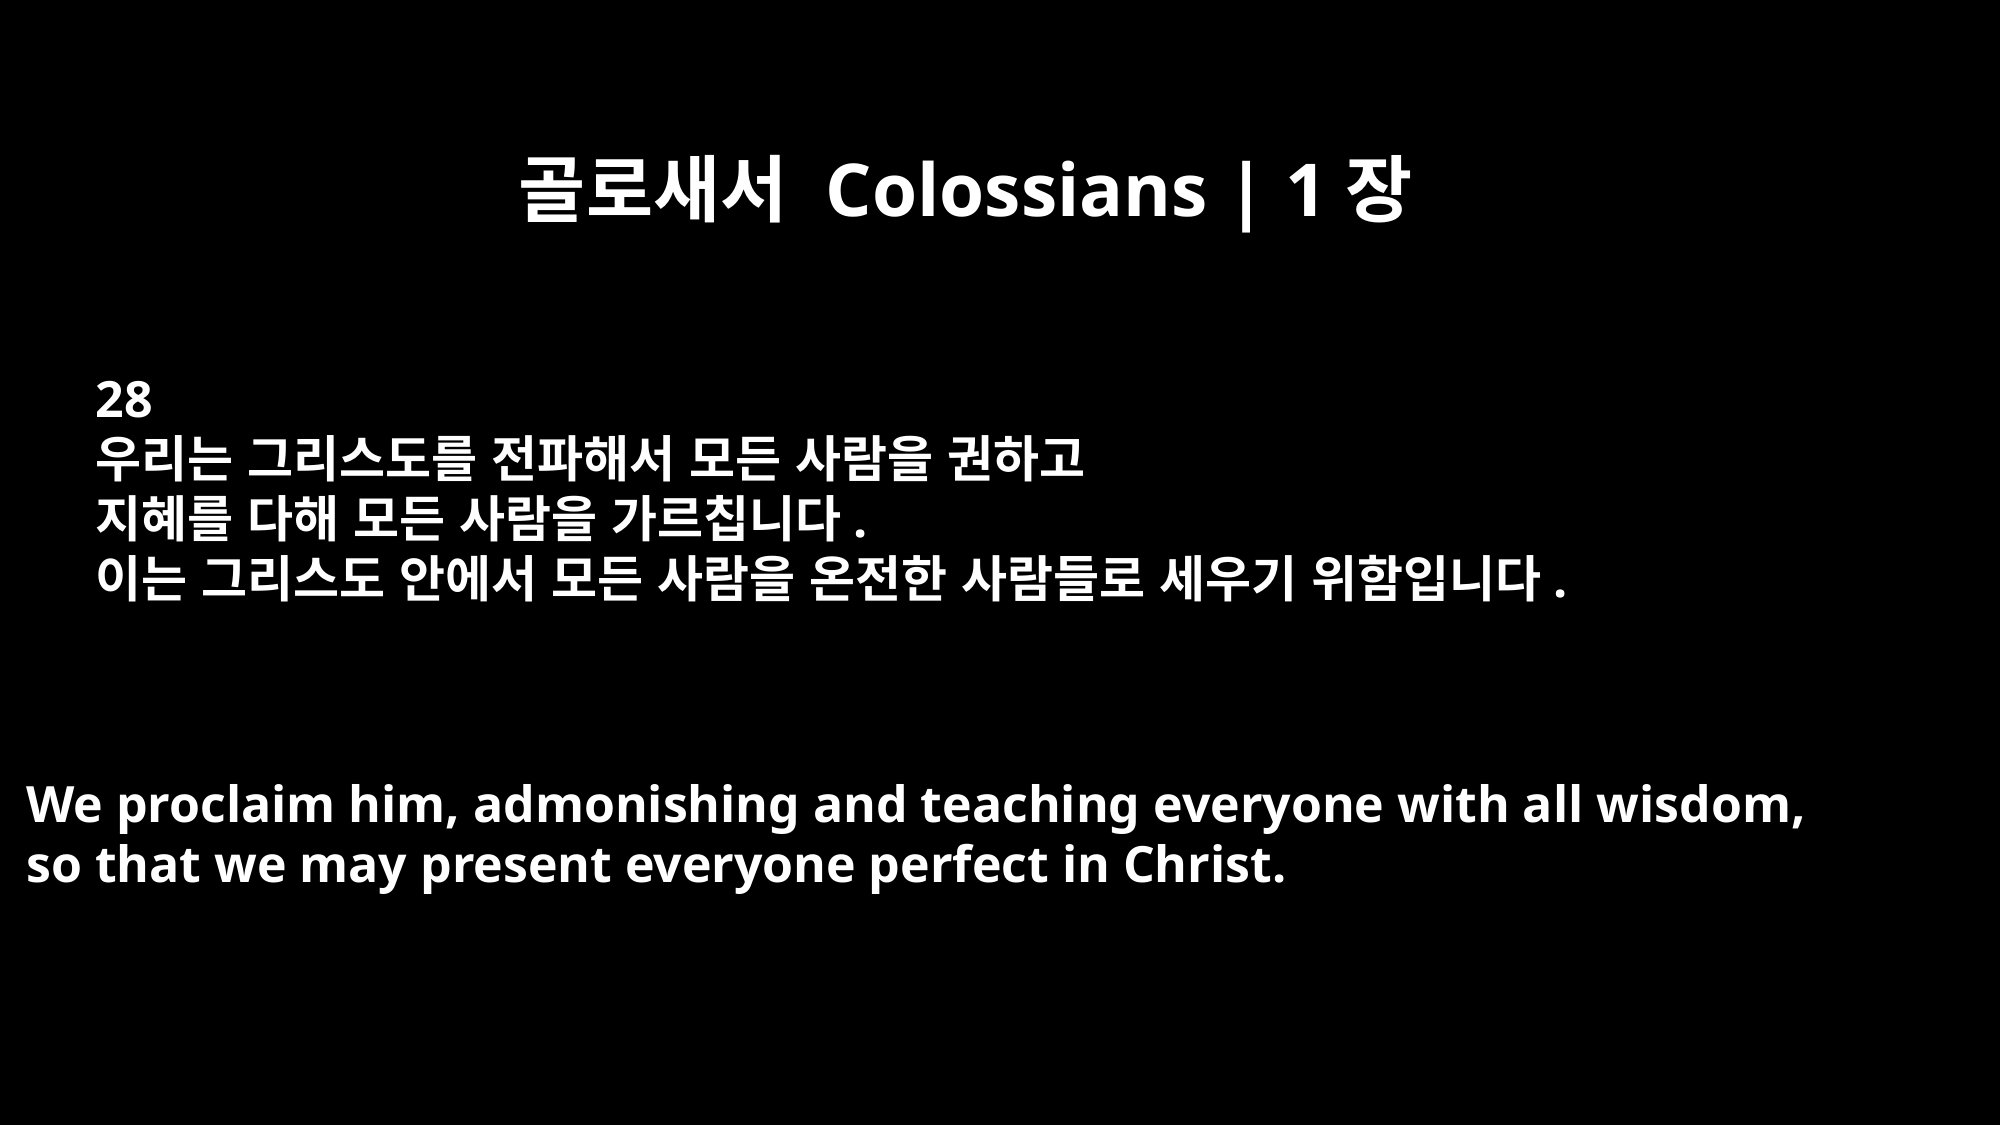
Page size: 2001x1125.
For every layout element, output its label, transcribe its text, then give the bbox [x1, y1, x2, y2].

text_box 28 우리는 그리스도를 전파해서 모든 사람을 권하고 지혜를 다해 모든 사람을 가르칩니다. 이는 그리스도 안에서 모든 사람을 온전한 사람들로 세우기 위함입니다. [80, 359, 1583, 615]
text_box We proclaim him, admonishing and teaching everyone with all wisdom, so that we may present everyone perfect in Christ. [11, 764, 1834, 900]
text_box 골로새서 Colossians | 1장 [504, 136, 1428, 239]
